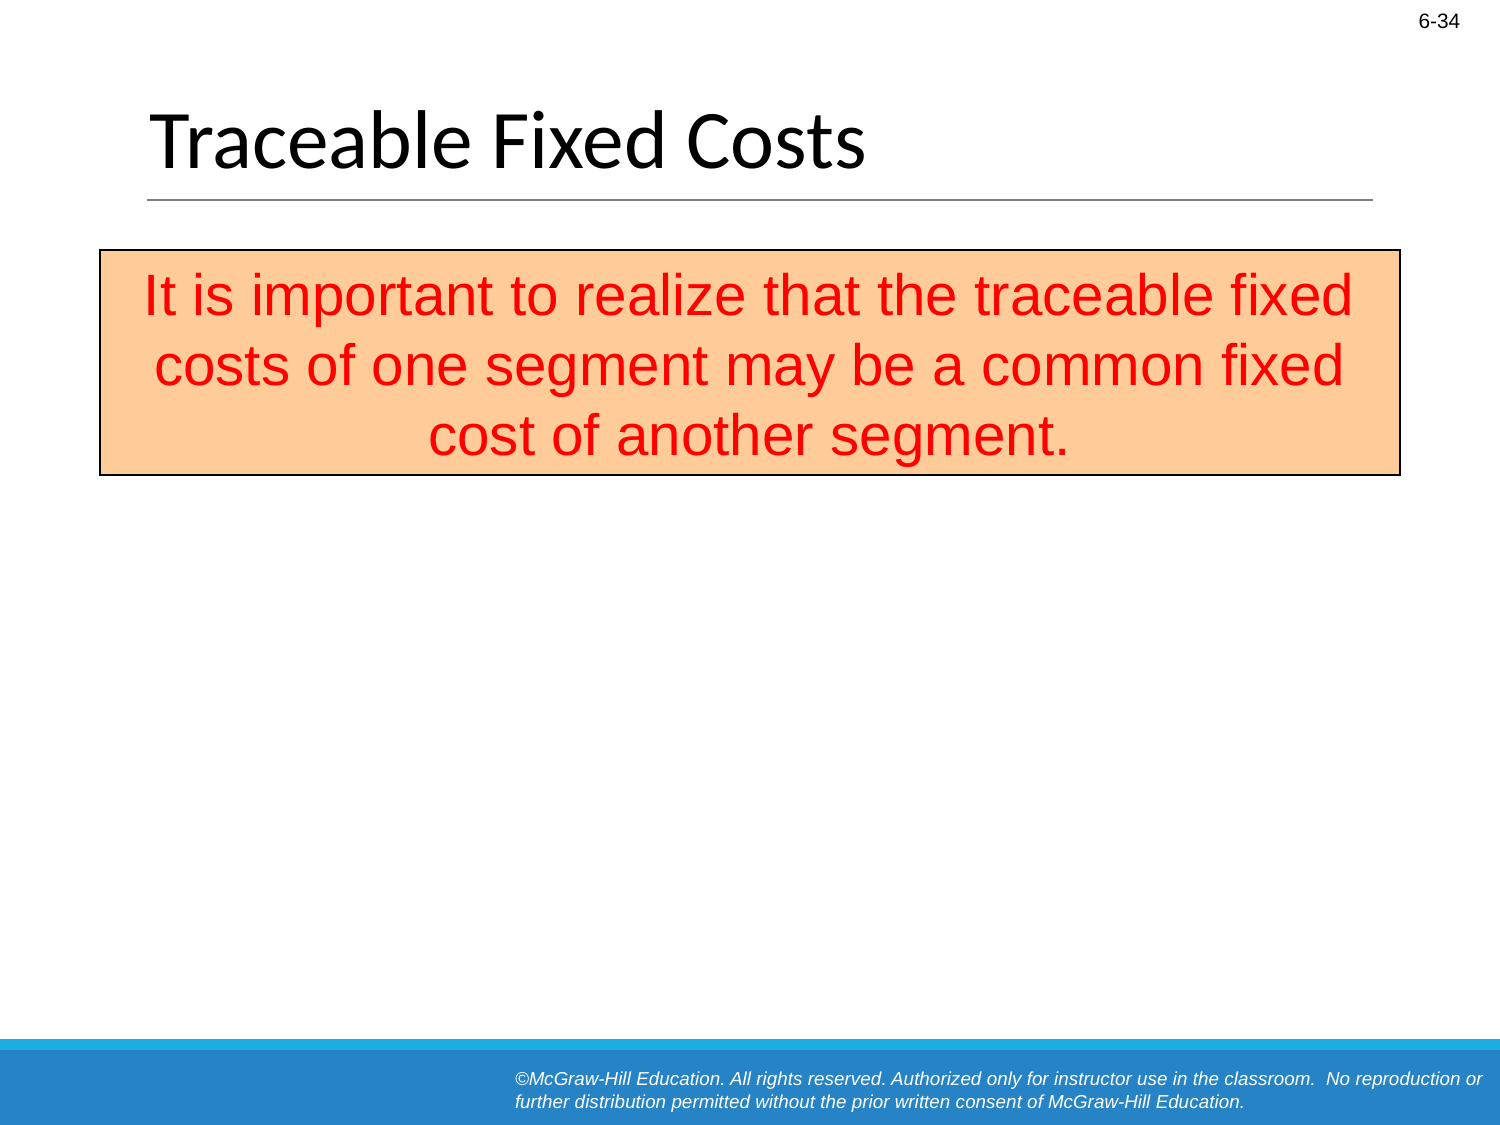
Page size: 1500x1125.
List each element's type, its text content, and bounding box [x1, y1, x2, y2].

title Traceable Fixed Costs [134, 24, 1373, 194]
text_box It is important to realize that the traceable fixed costs of one segment may be a common fixed cost of another segment. [99, 249, 1400, 475]
